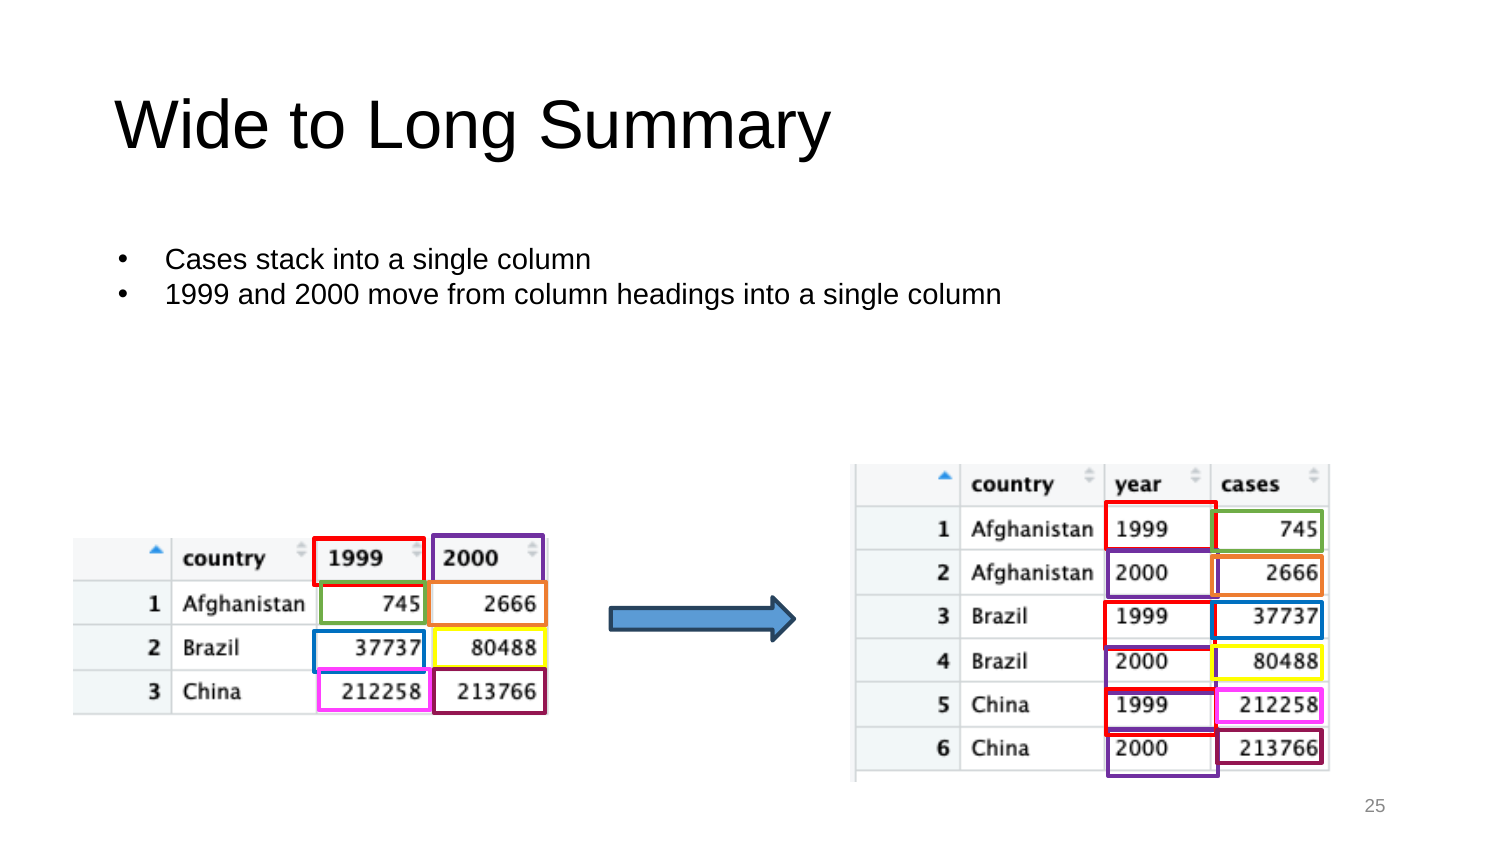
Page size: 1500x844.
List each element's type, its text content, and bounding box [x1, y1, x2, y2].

picture [73, 538, 556, 724]
slide_number 25 [1059, 782, 1397, 827]
title Wide to Long Summary [103, 44, 1397, 208]
text_box Cases stack into a single column 1999 and 2000 move from column headings into a single column [103, 233, 1212, 318]
text_box [608, 595, 797, 643]
picture [849, 464, 1332, 783]
